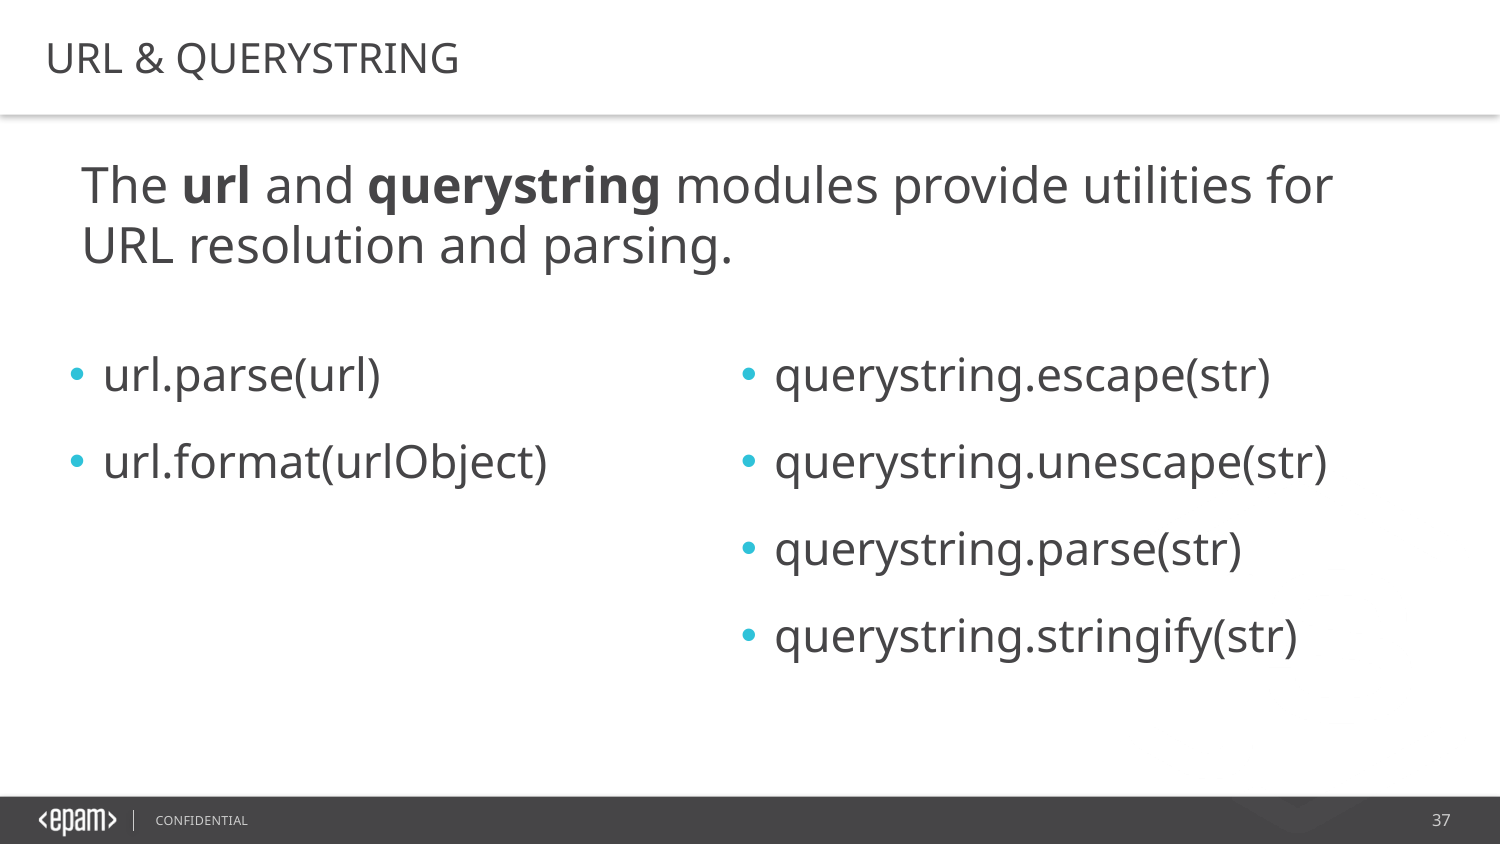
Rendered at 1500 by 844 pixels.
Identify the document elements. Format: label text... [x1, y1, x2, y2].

list URL & QUERYSTRING [0, 0, 1500, 115]
picture [38, 808, 117, 837]
text_box The url and querystring modules provide utilities for URL resolution and parsing. [66, 146, 1436, 282]
list url.parse(url) url.format(urlObject) [57, 323, 729, 558]
text_box querystring.escape(str) querystring.unescape(str) querystring.parse(str) querystring.stringify(str) [729, 323, 1466, 558]
